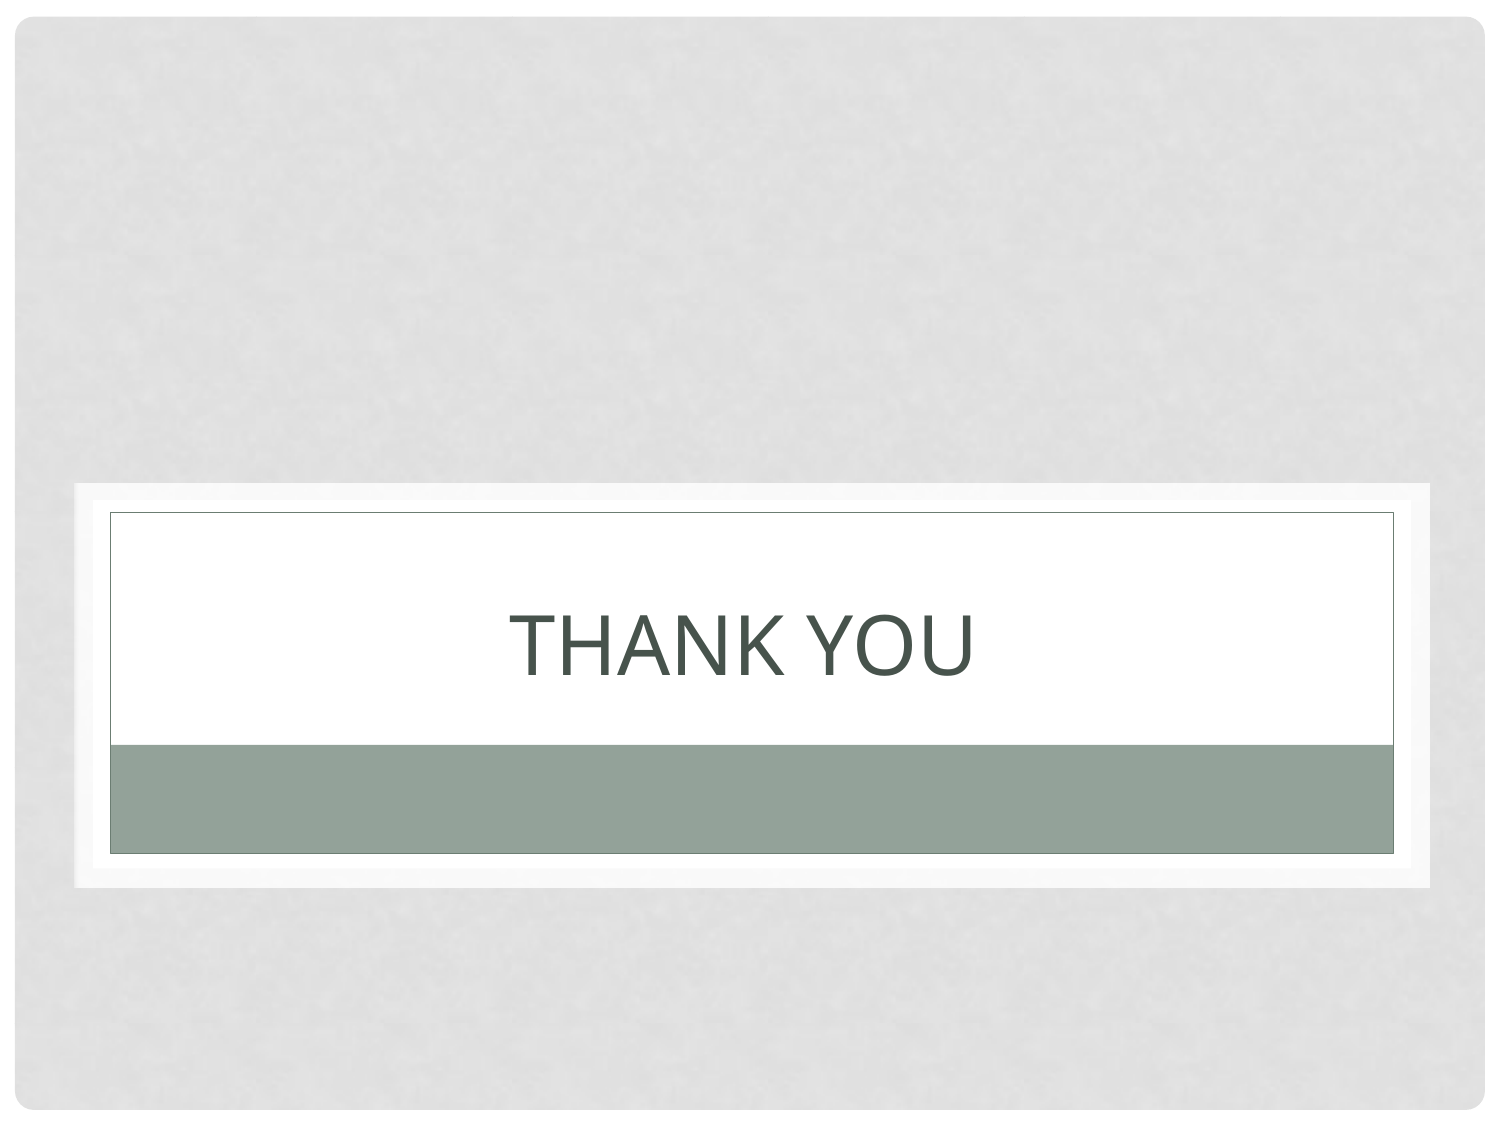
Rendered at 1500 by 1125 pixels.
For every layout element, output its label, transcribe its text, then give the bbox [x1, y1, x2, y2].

title THANK YOU [112, 487, 1375, 700]
